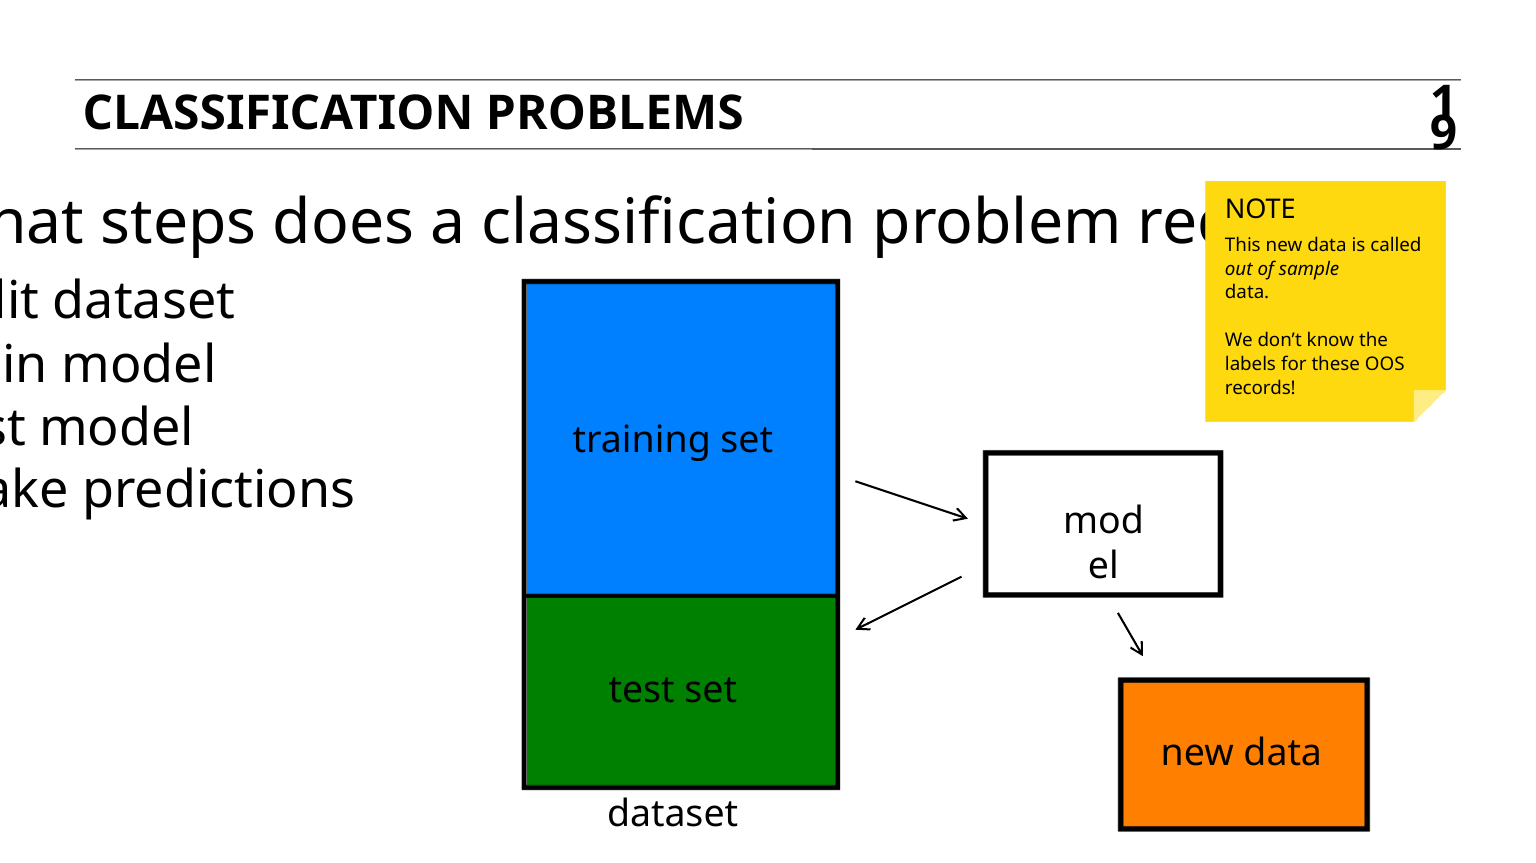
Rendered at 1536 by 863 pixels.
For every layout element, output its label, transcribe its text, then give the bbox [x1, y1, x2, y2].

picture [517, 275, 844, 794]
text_box dataset [592, 802, 754, 841]
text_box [855, 480, 969, 519]
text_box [851, 584, 965, 623]
slide_number 19 [1419, 86, 1461, 138]
text_box Q: What steps does a classification problem require? 1) split dataset 2) train model 3) test model 4) make predictions [0, 173, 1395, 526]
picture [1110, 668, 1381, 840]
picture [955, 423, 1256, 632]
list Classification problems [67, 81, 1118, 132]
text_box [1205, 180, 1446, 422]
